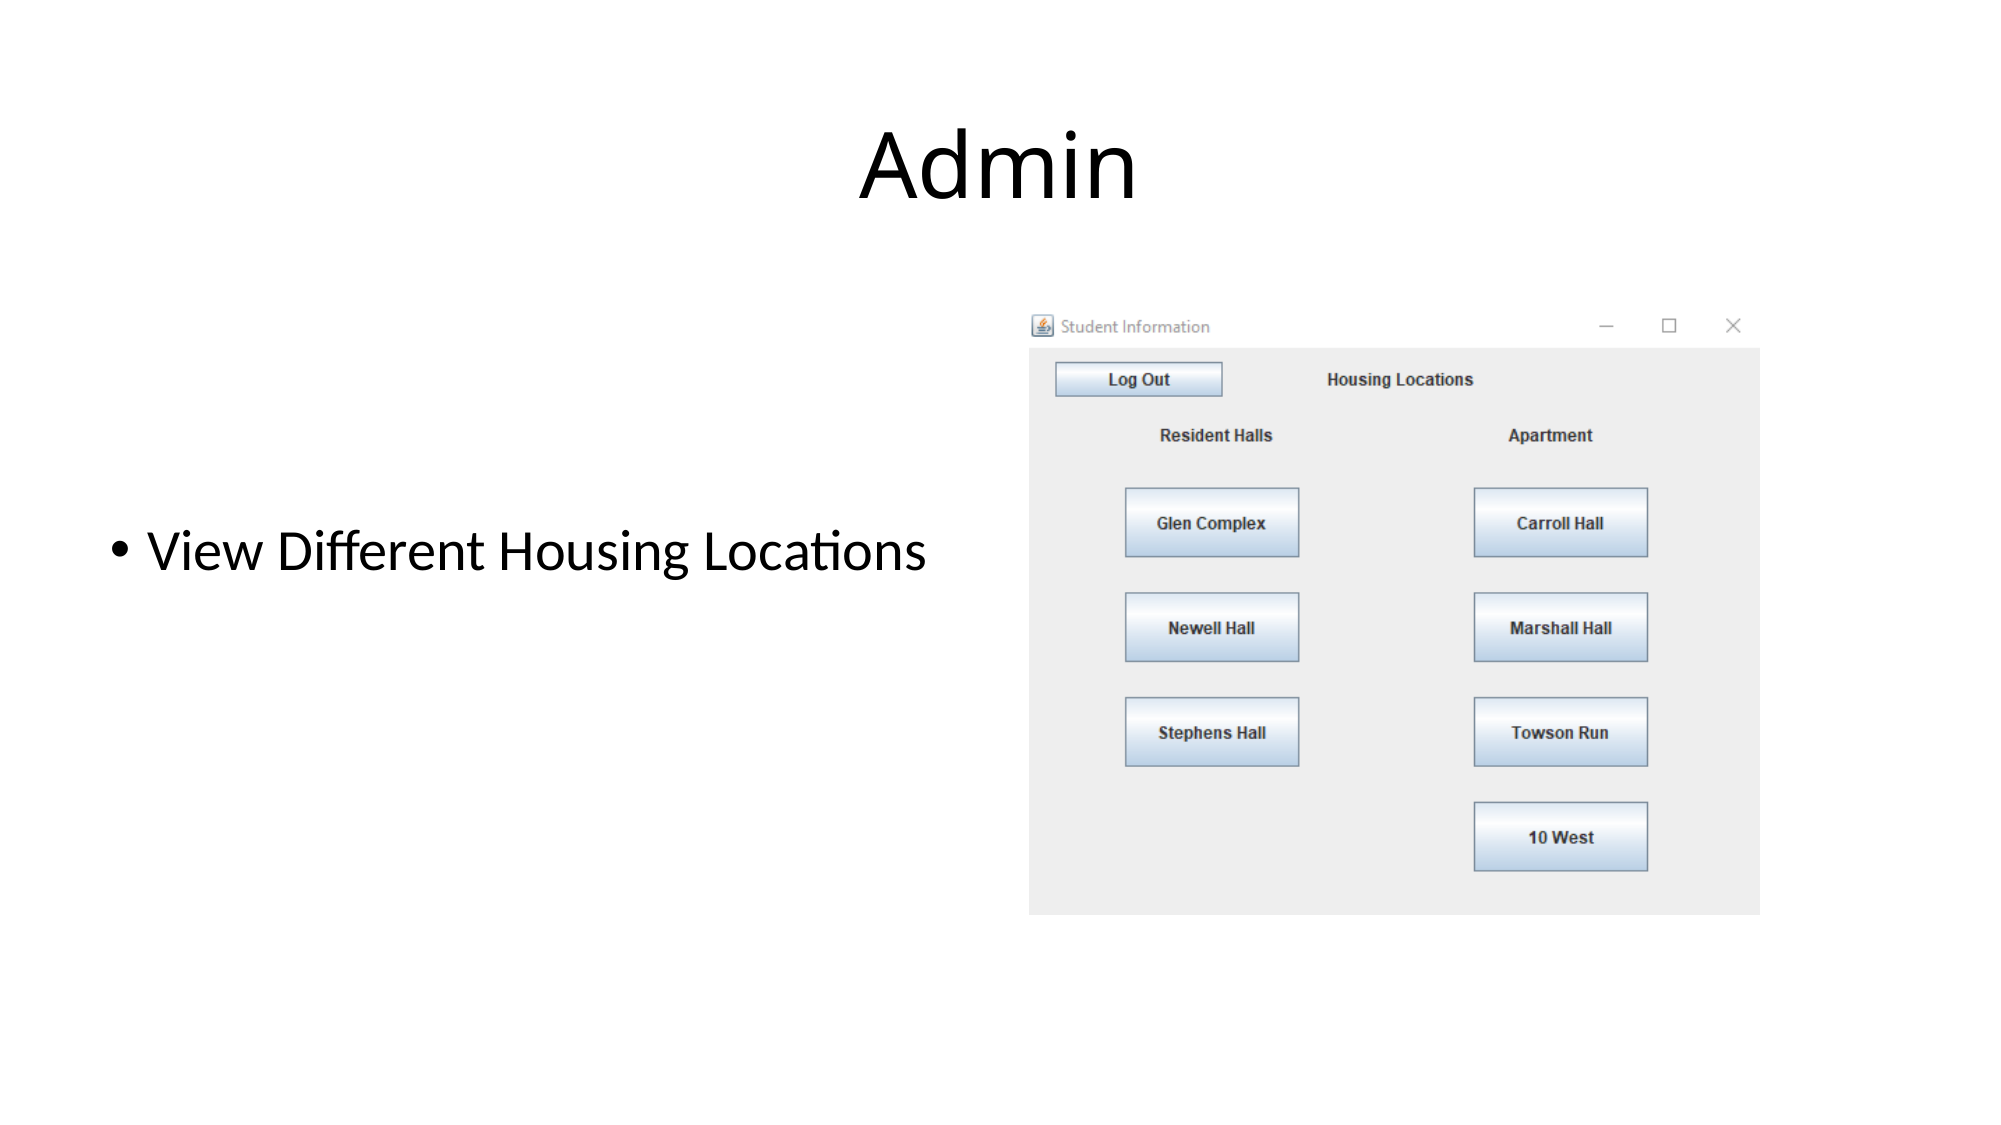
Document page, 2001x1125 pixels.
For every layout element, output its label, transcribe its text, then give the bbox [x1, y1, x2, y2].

picture [1029, 309, 1760, 915]
list View Different Housing Locations [94, 512, 958, 613]
title Admin [137, 59, 1863, 278]
